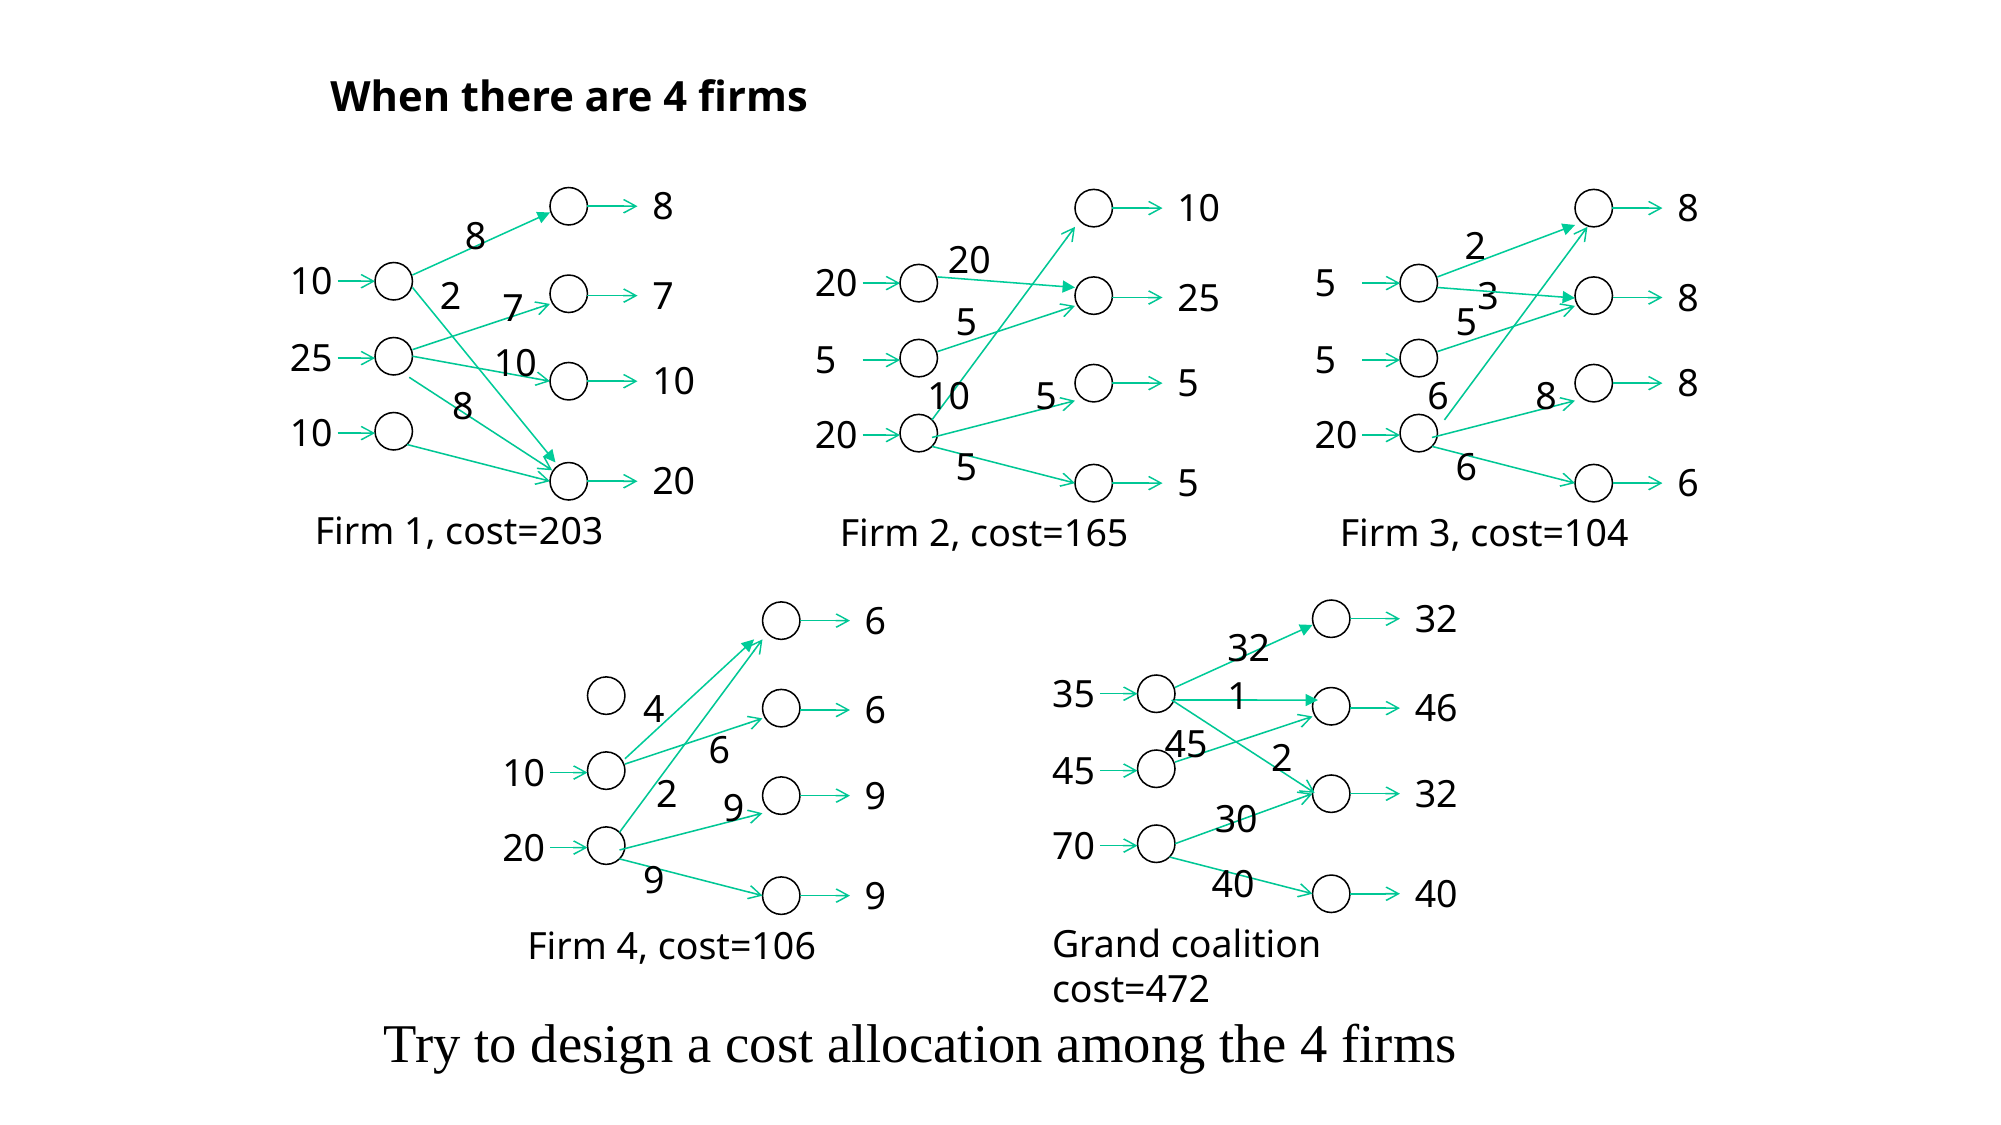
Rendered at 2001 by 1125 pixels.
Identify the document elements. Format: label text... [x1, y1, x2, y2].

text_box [1299, 176, 1738, 563]
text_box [487, 589, 926, 976]
text_box When there are 4 firms [315, 62, 1738, 128]
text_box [274, 174, 713, 561]
list Try to design a cost allocation among the 4 firms [368, 1000, 1644, 1125]
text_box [1037, 587, 1494, 974]
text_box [799, 176, 1238, 563]
